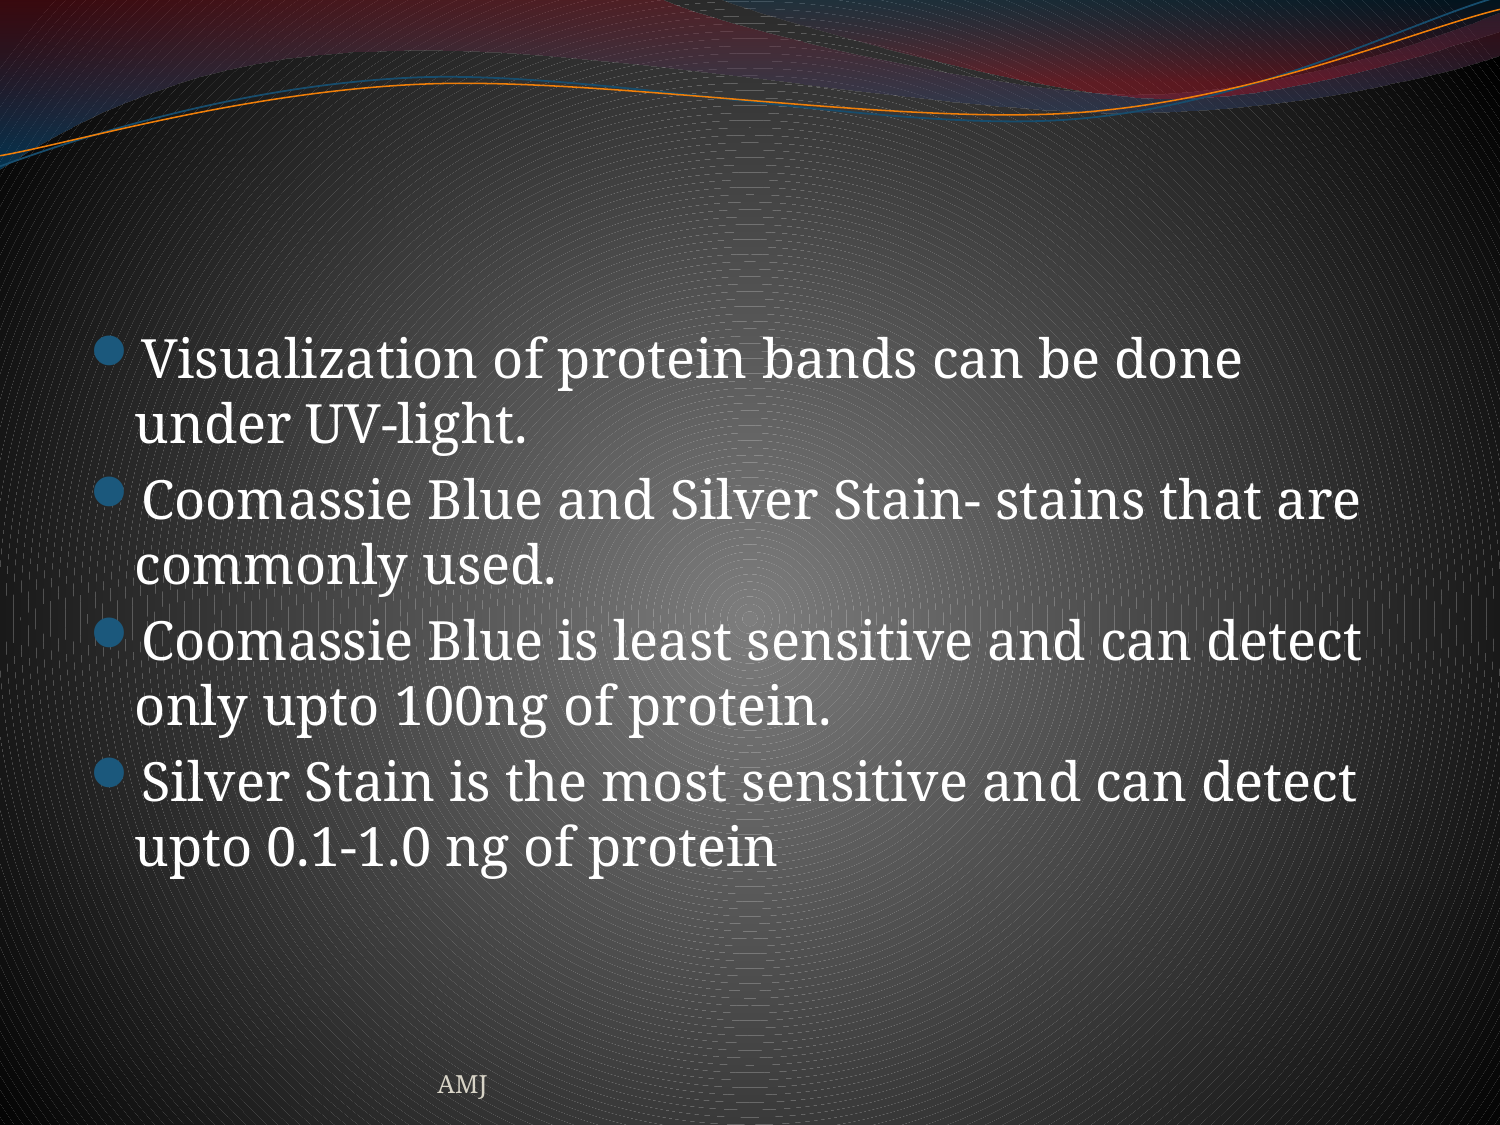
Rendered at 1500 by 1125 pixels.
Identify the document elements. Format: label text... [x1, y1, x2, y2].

footer AMJ [437, 1042, 988, 1103]
list Visualization of protein bands can be done under UV-light. Coomassie Blue and Silver Stain- stains that are commonly used. Coomassie Blue is least sensitive and can detect only upto 100ng of protein. Silver Stain is the most sensitive and can detect upto 0.1-1.0 ng of protein [75, 317, 1425, 1038]
